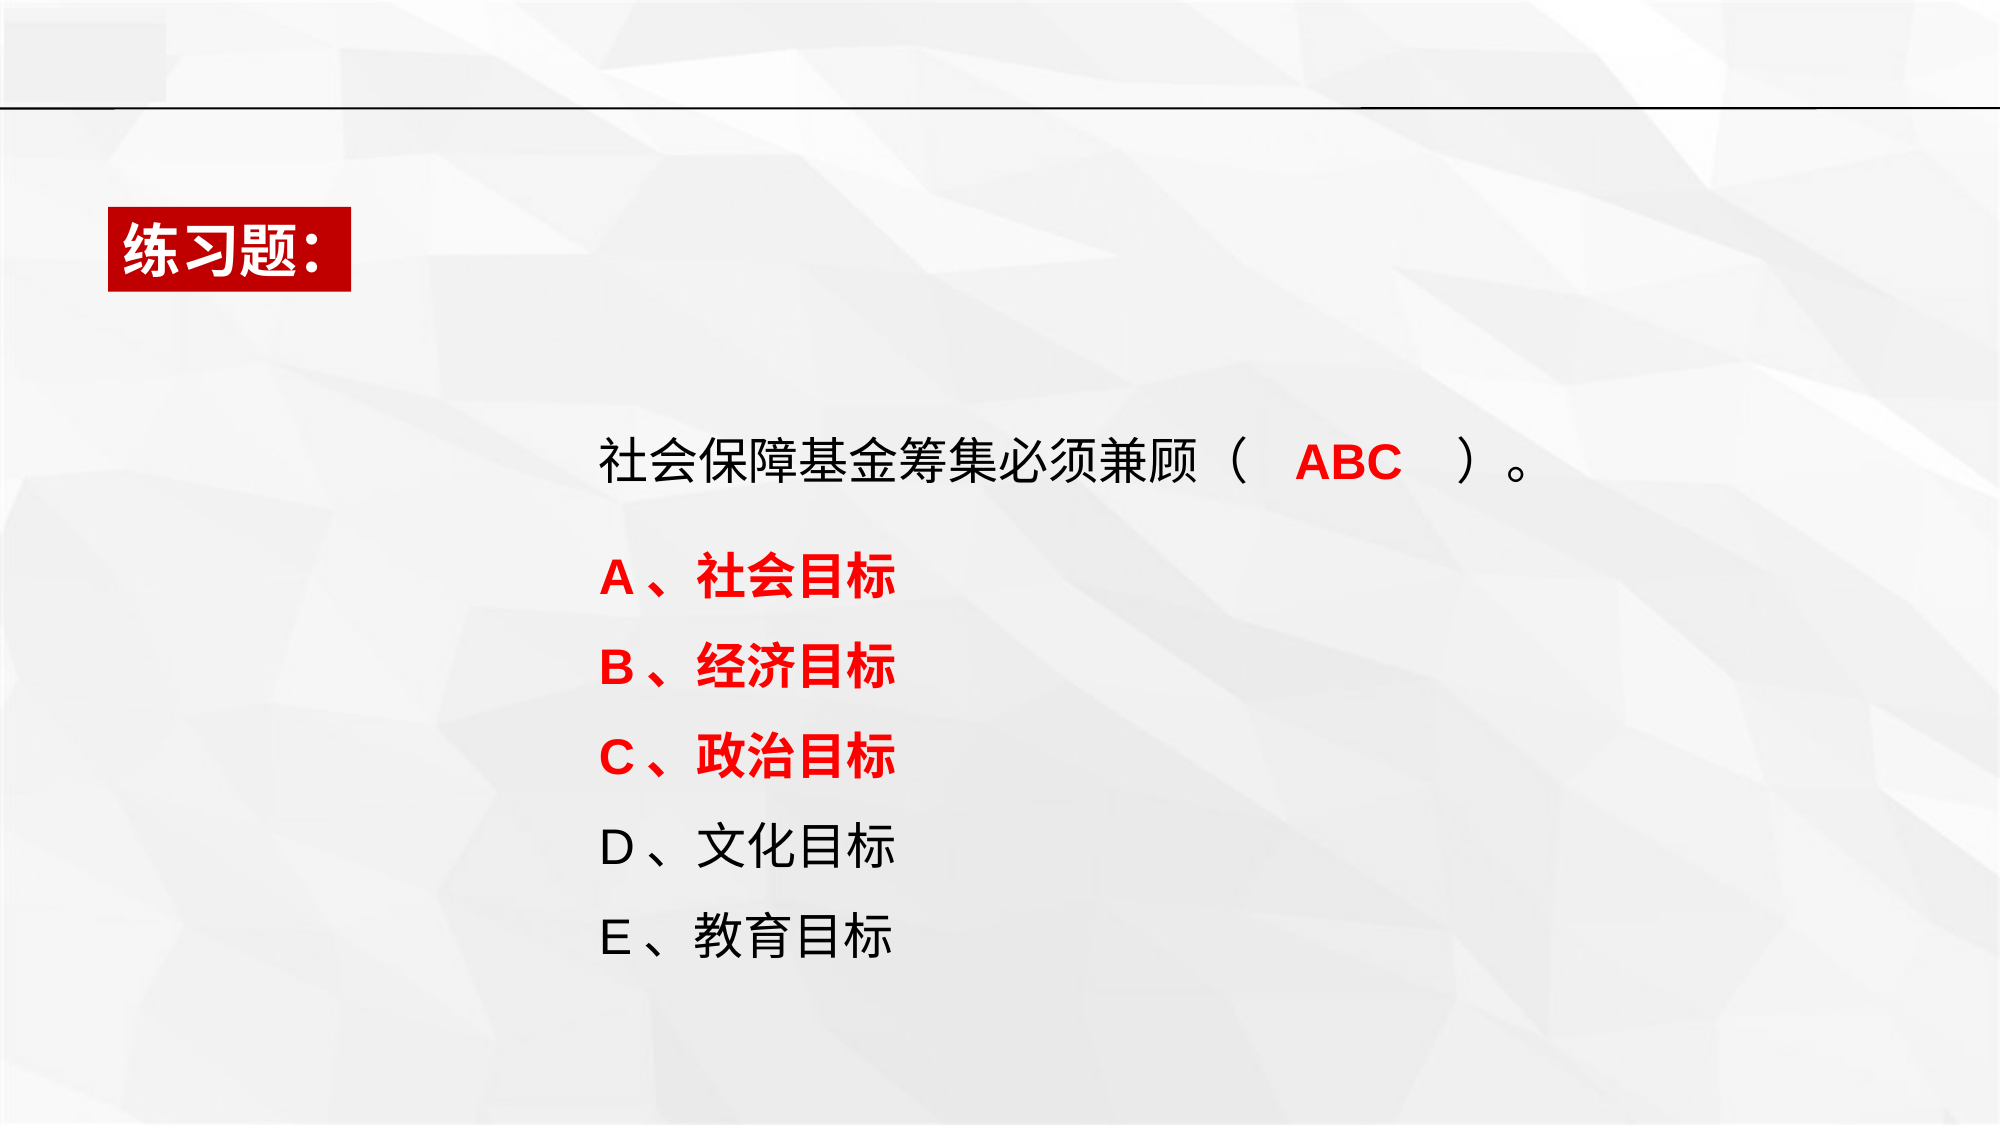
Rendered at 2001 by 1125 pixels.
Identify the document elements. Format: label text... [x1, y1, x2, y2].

picture [4, 0, 166, 111]
text_box 练习题： [108, 206, 352, 292]
subtitle 社会保障基金筹集必须兼顾（ ABC ）。 A、社会目标 B、经济目标 C、政治目标 D、文化目标 E、教育目标 [583, 345, 1654, 1019]
